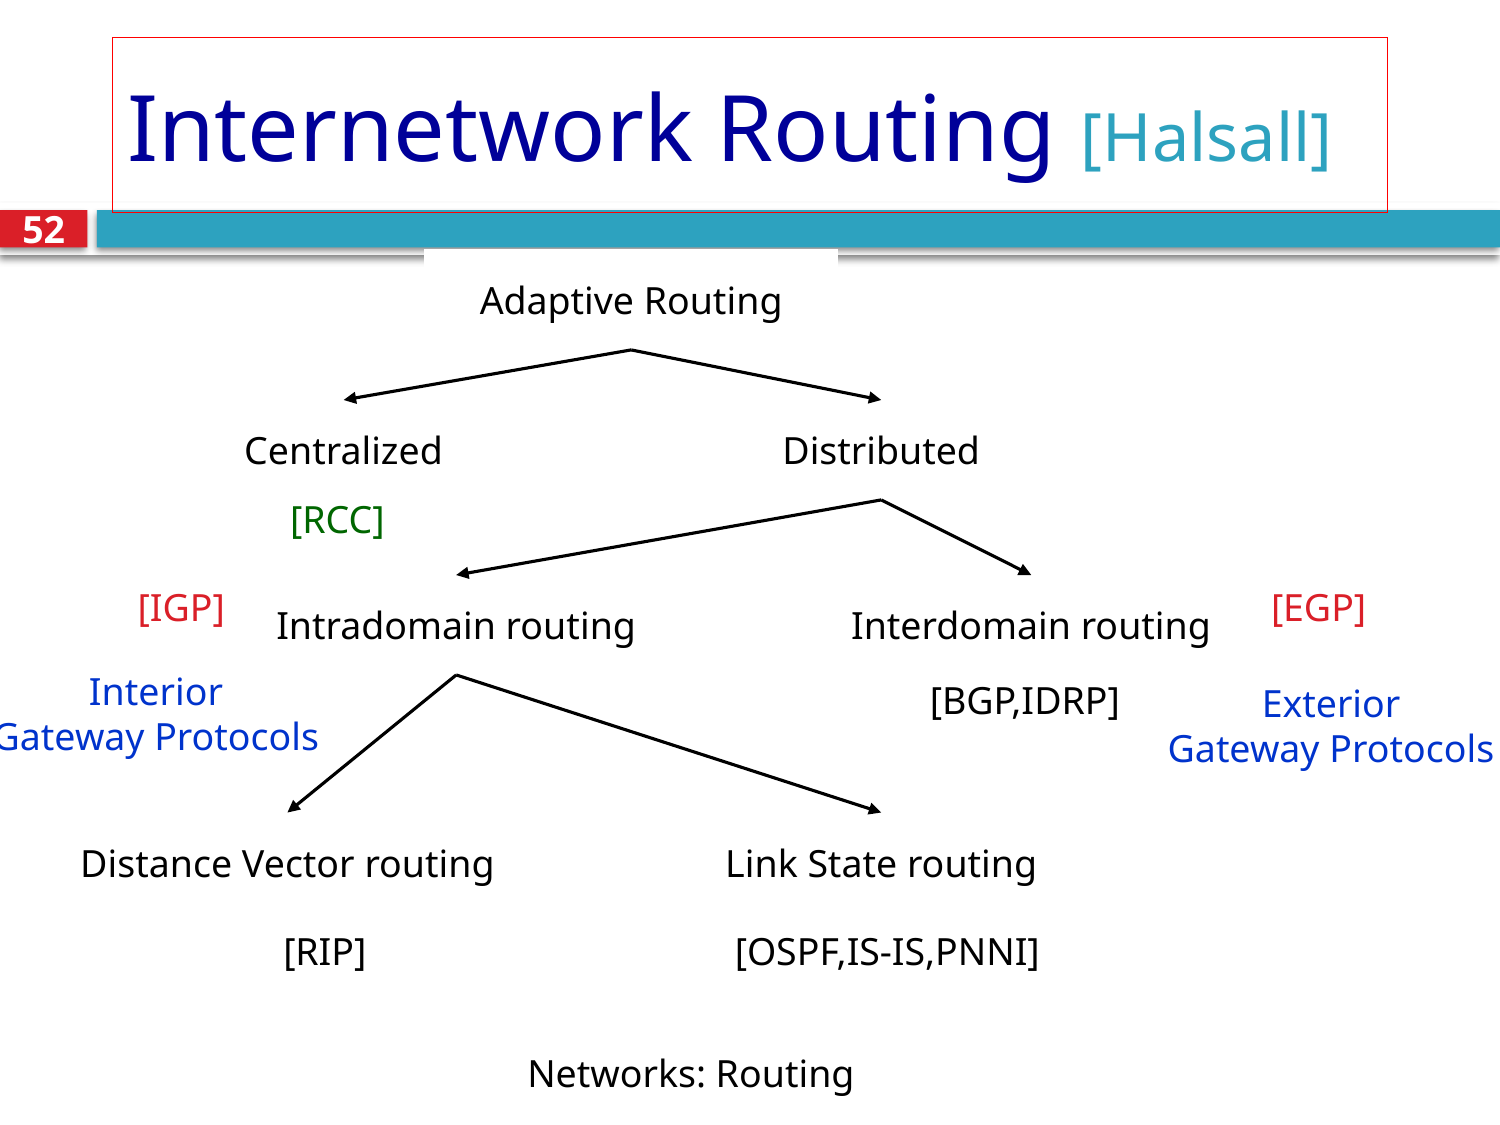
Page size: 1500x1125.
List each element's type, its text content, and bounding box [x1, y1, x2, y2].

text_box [630, 349, 882, 401]
slide_number 52 [0, 206, 88, 257]
text_box Distributed [675, 399, 1088, 500]
text_box Distance Vector routing [37, 812, 538, 913]
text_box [287, 674, 455, 813]
text_box Centralized [137, 399, 550, 500]
title Internetwork Routing [Halsall] [112, 37, 1388, 213]
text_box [343, 349, 630, 401]
footer Networks: Routing [512, 1042, 988, 1103]
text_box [882, 499, 1032, 576]
text_box [RIP] [249, 912, 400, 988]
text_box [EGP] [1262, 562, 1375, 650]
text_box [IGP] [125, 562, 238, 650]
text_box [RCC] [262, 487, 413, 550]
text_box Exterior Gateway Protocols [1187, 675, 1475, 775]
text_box [OSPF,IS-IS,PNNI] [662, 912, 1113, 988]
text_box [455, 674, 882, 813]
text_box Link State routing [649, 812, 1113, 913]
text_box Adaptive Routing [425, 249, 838, 348]
text_box [BGP,IDRP] [874, 662, 1175, 738]
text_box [455, 499, 882, 576]
text_box Intradomain routing [224, 575, 688, 674]
text_box Interdomain routing [799, 575, 1263, 675]
text_box Interior Gateway Protocols [12, 674, 286, 750]
